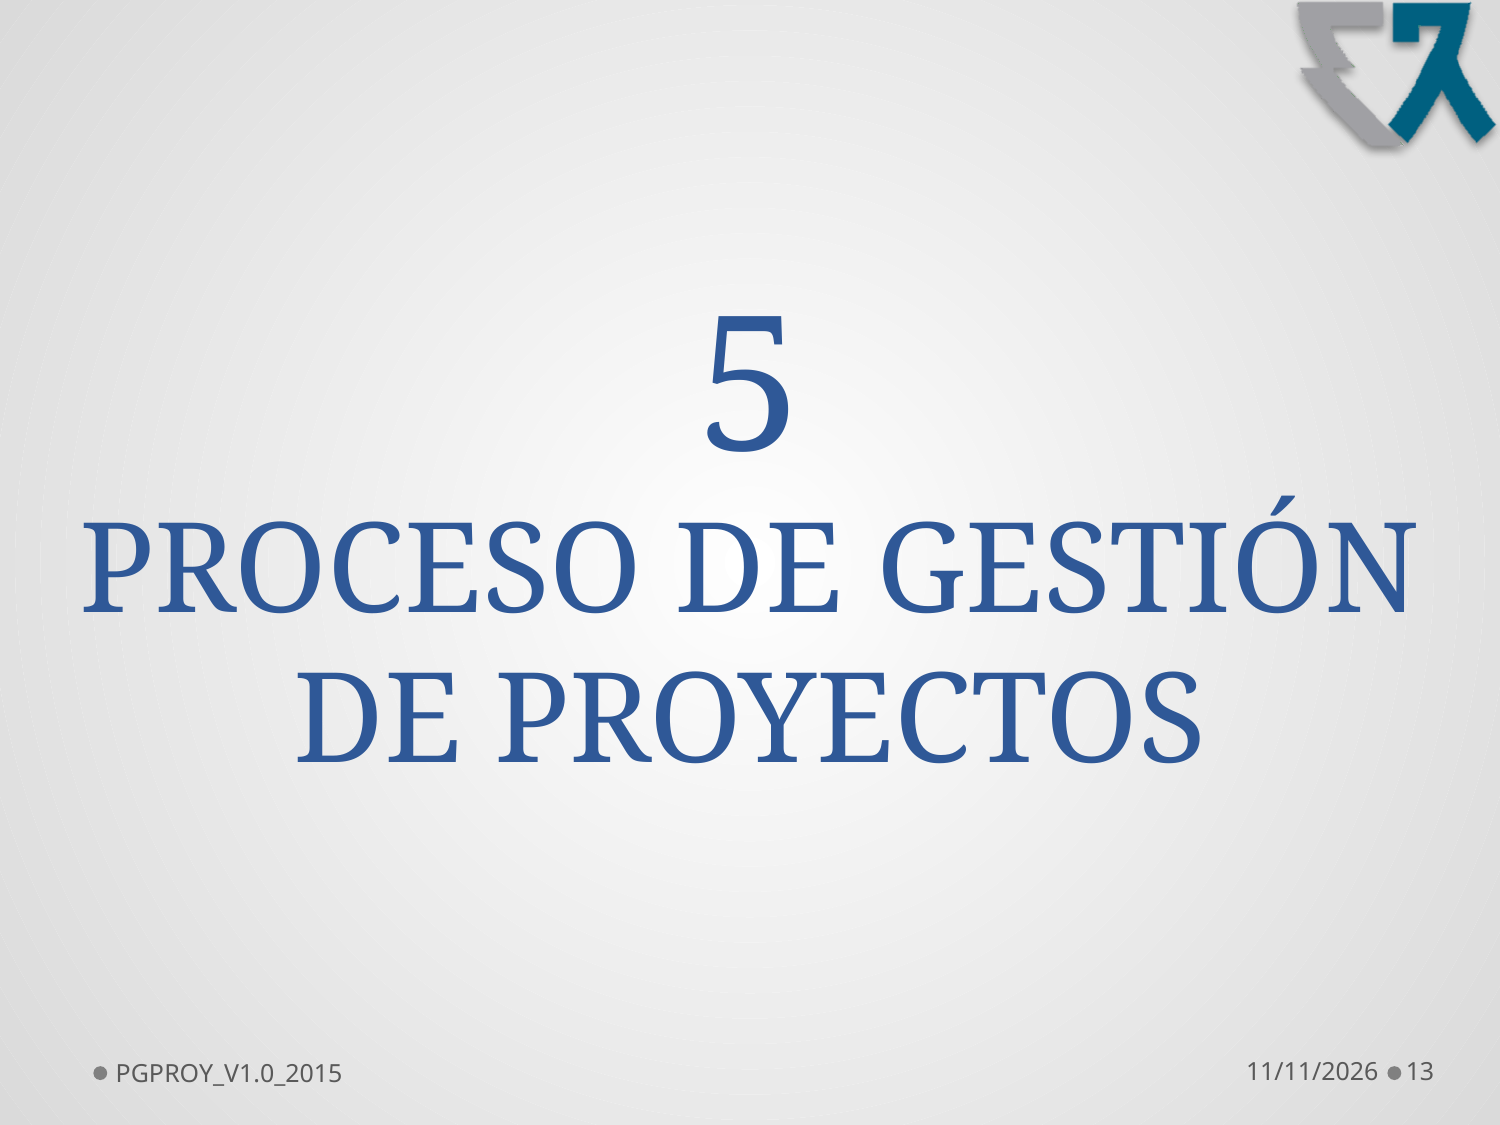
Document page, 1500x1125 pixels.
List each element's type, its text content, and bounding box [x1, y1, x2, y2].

slide_number 13 [1401, 1042, 1494, 1103]
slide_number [1043, 1042, 1386, 1103]
subtitle 5 PROCESO DE GESTIÓN DE PROYECTOS [0, 255, 1500, 823]
footer PGPROY_V1.0_2015 [108, 1042, 703, 1103]
picture [1292, 0, 1500, 150]
